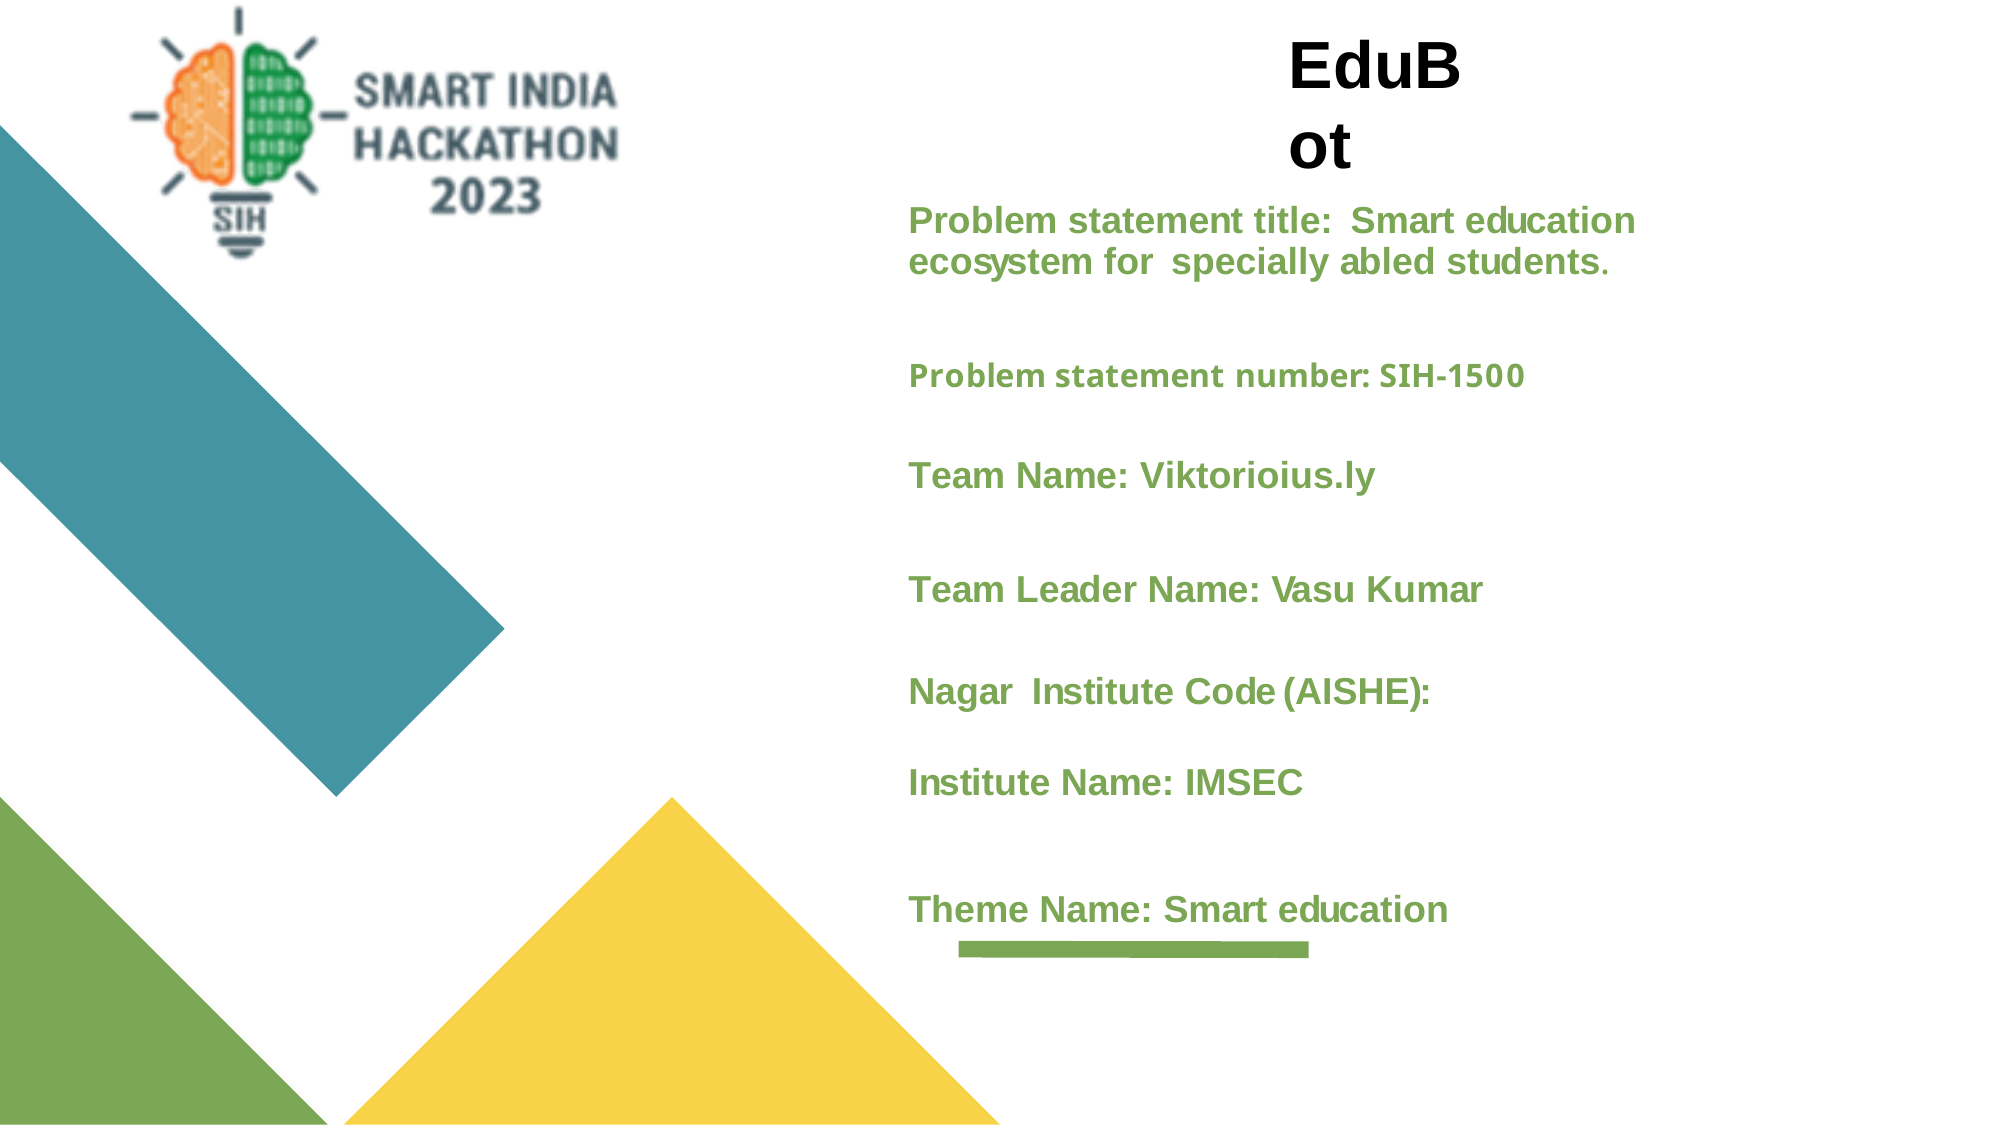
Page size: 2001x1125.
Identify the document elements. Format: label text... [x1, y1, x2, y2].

picture [113, 0, 662, 274]
title EduBot [665, 19, 1498, 193]
text_box Problem statement title: Smart education ecosystem for specially abled students. Problem statement number: SIH-1500 Team Name: Viktorioius.ly Team Leader Name: Vasu Kumar Nagar Institute Code (AISHE): Institute Name: IMSEC Theme Name: Smart education [1319, 193, 1824, 978]
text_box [0, 124, 1318, 1125]
